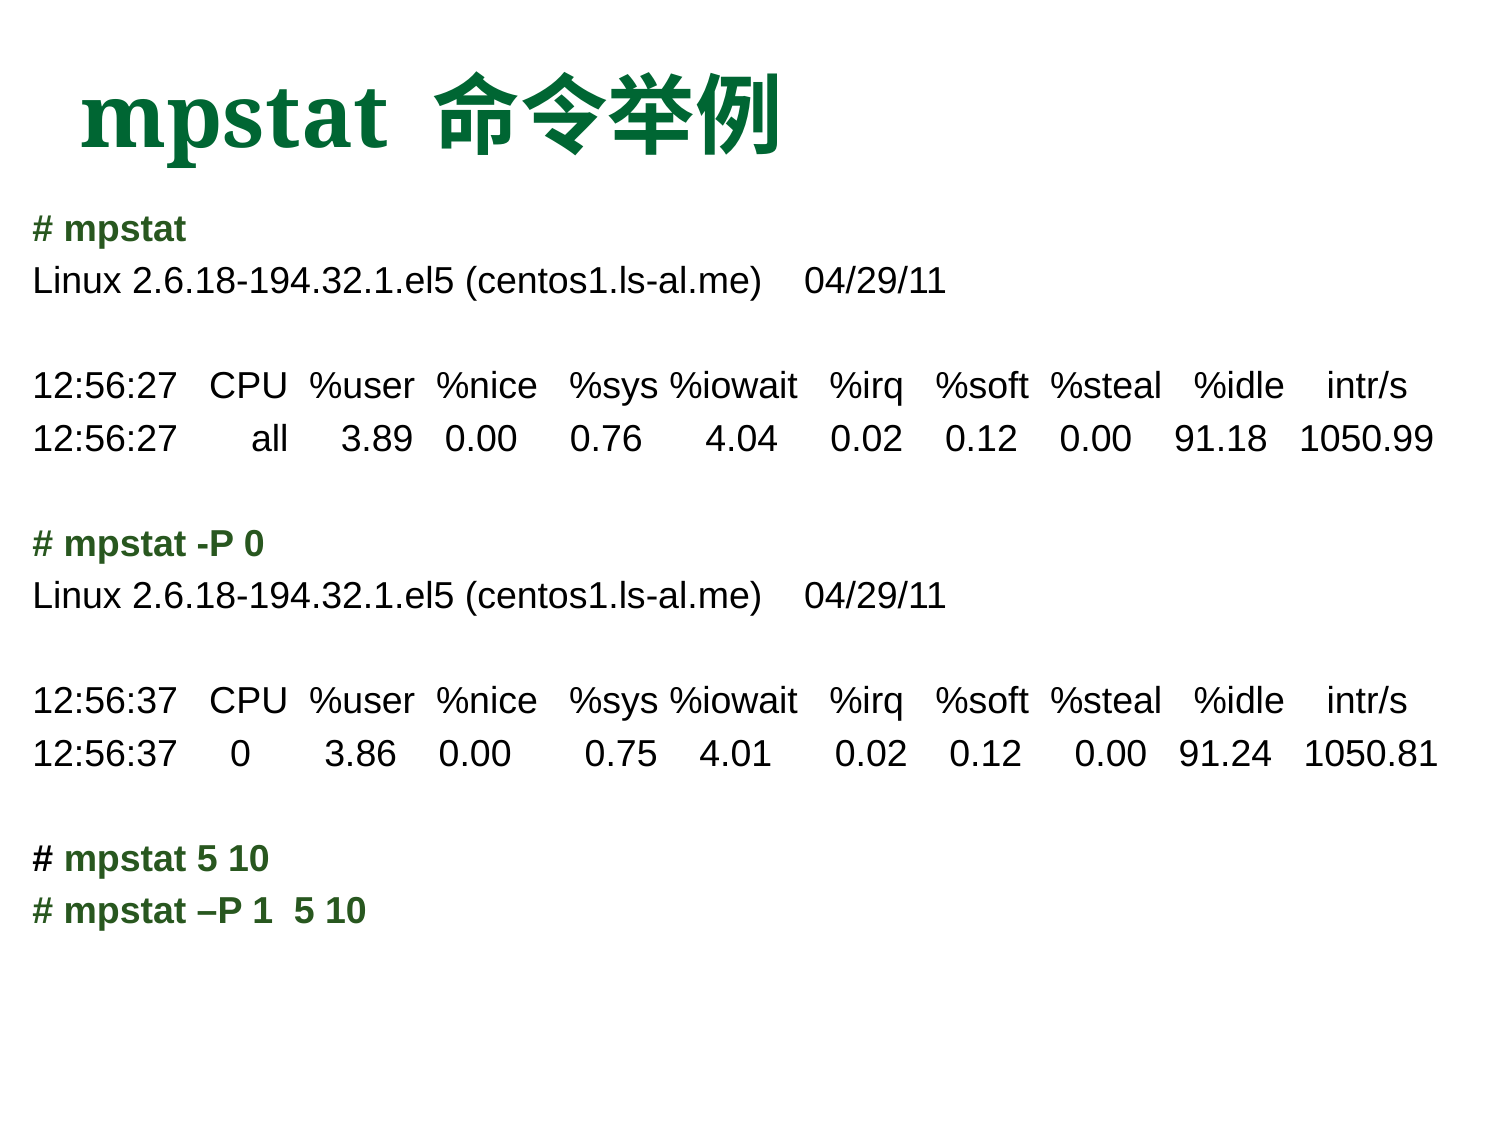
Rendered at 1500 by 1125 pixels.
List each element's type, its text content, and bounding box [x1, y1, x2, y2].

title mpstat 命令举例 [64, 52, 1415, 172]
list # mpstat Linux 2.6.18-194.32.1.el5 (centos1.ls-al.me) 04/29/11 12:56:27 CPU %user %nice %sys %iowait %irq %soft %steal %idle intr/s 12:56:27 all 3.89 0.00 0.76 4.04 0.02 0.12 0.00 91.18 1050.99 # mpstat -P 0 Linux 2.6.18-194.32.1.el5 (centos1.ls-al.me) 04/29/11 12:56:37 CPU %user %nice %sys %iowait %irq %soft %steal %idle intr/s 12:56:37 0 3.86 0.00 0.75 4.01 0.02 0.12 0.00 91.24 1050.81 # mpstat 5 10 # mpstat –P 1 5 10 [17, 196, 1477, 982]
